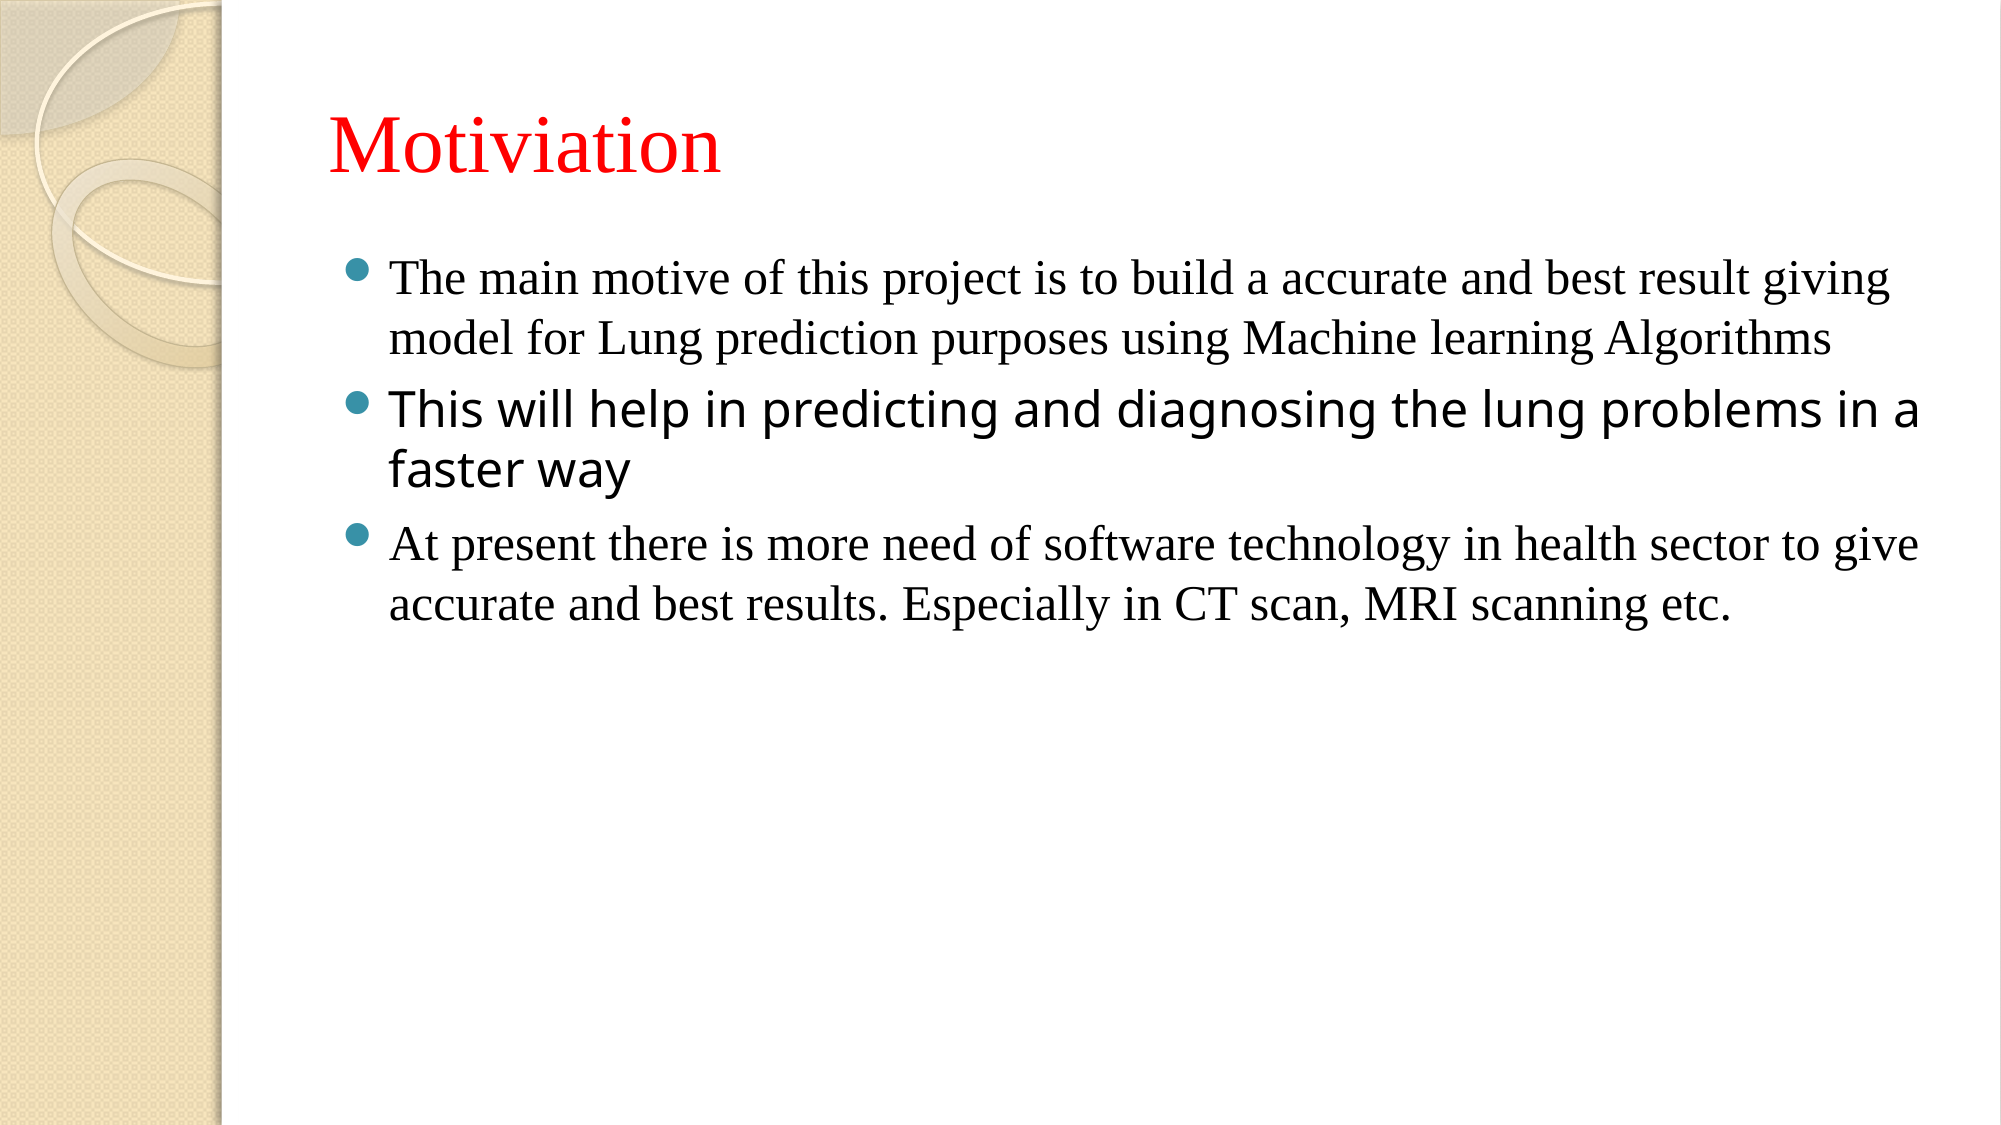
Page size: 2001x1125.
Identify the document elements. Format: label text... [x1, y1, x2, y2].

list The main motive of this project is to build a accurate and best result giving model for Lung prediction purposes using Machine learning Algorithms This will help in predicting and diagnosing the lung problems in a faster way At present there is more need of software technology in health sector to give accurate and best results. Especially in CT scan, MRI scanning etc. [313, 237, 1954, 897]
title Motiviation [313, 45, 1954, 233]
